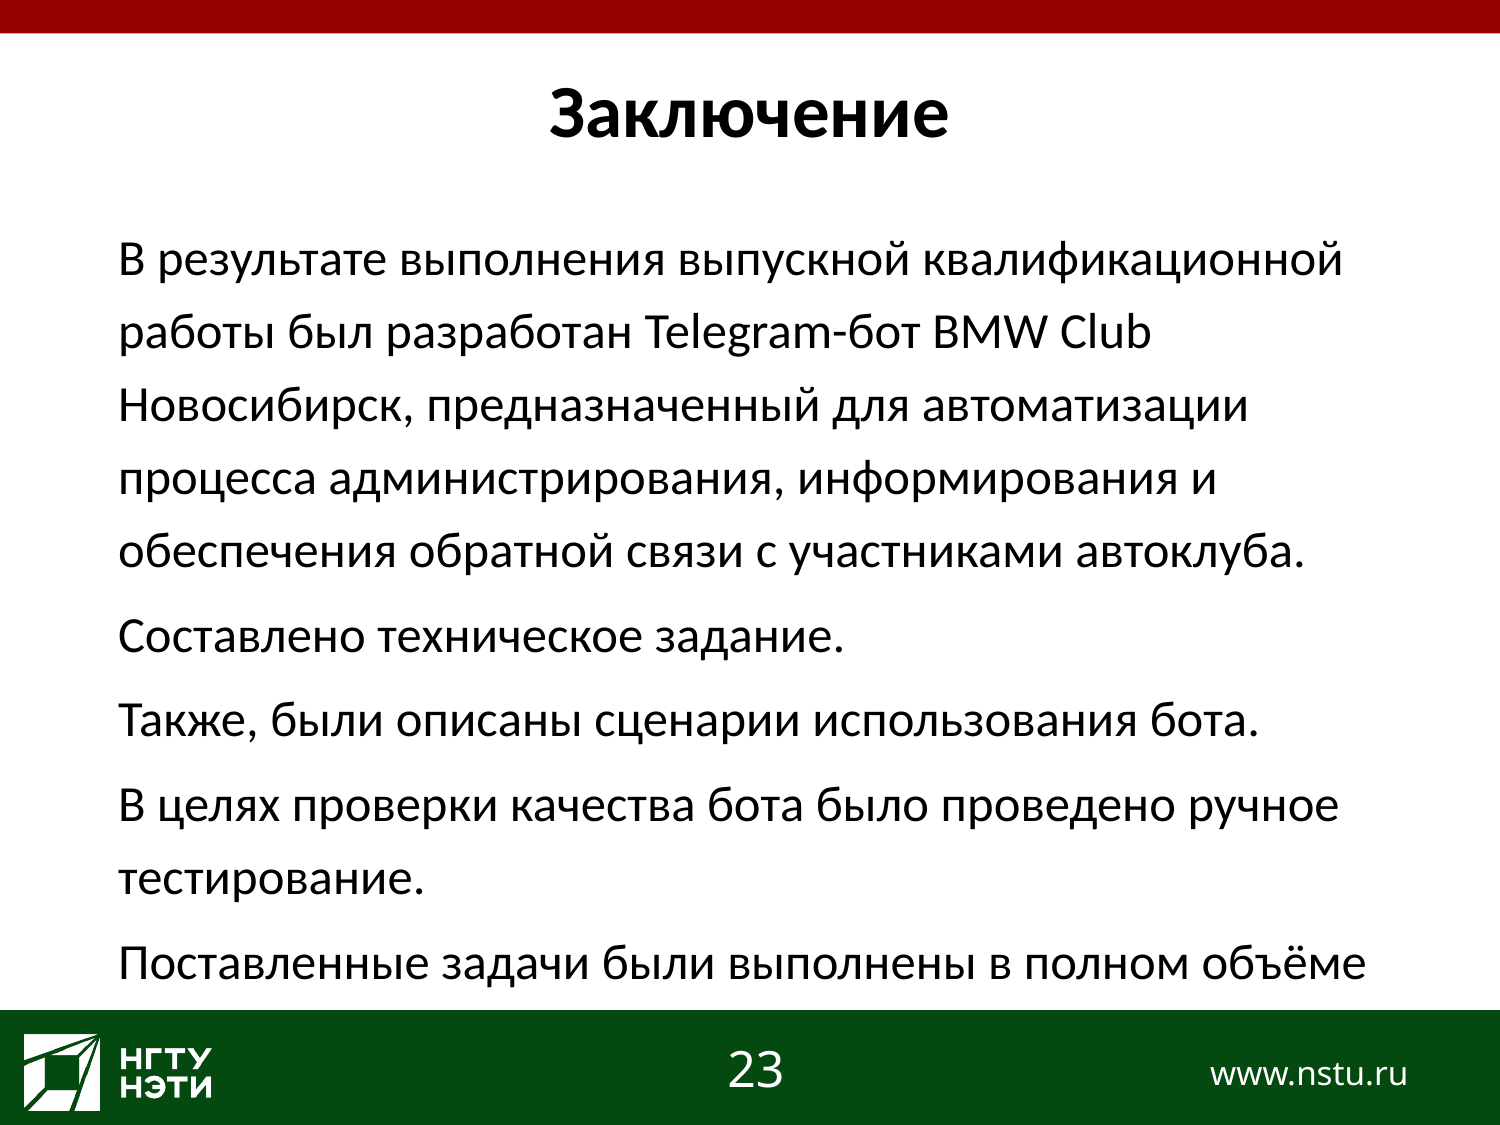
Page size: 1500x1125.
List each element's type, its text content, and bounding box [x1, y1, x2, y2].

list В результате выполнения выпускной квалификационной работы был разработан Telegram-бот BMW Club Новосибирск, предназначенный для автоматизации процесса администрирования, информирования и обеспечения обратной связи с участниками автоклуба. Составлено техническое задание. Также, были описаны сценарии использования бота. В целях проверки качества бота было проведено ручное тестирование. Поставленные задачи были выполнены в полном объёме [103, 205, 1397, 1017]
title Заключение [103, 59, 1397, 167]
slide_number 23 [700, 1041, 800, 1103]
picture [24, 1034, 212, 1111]
